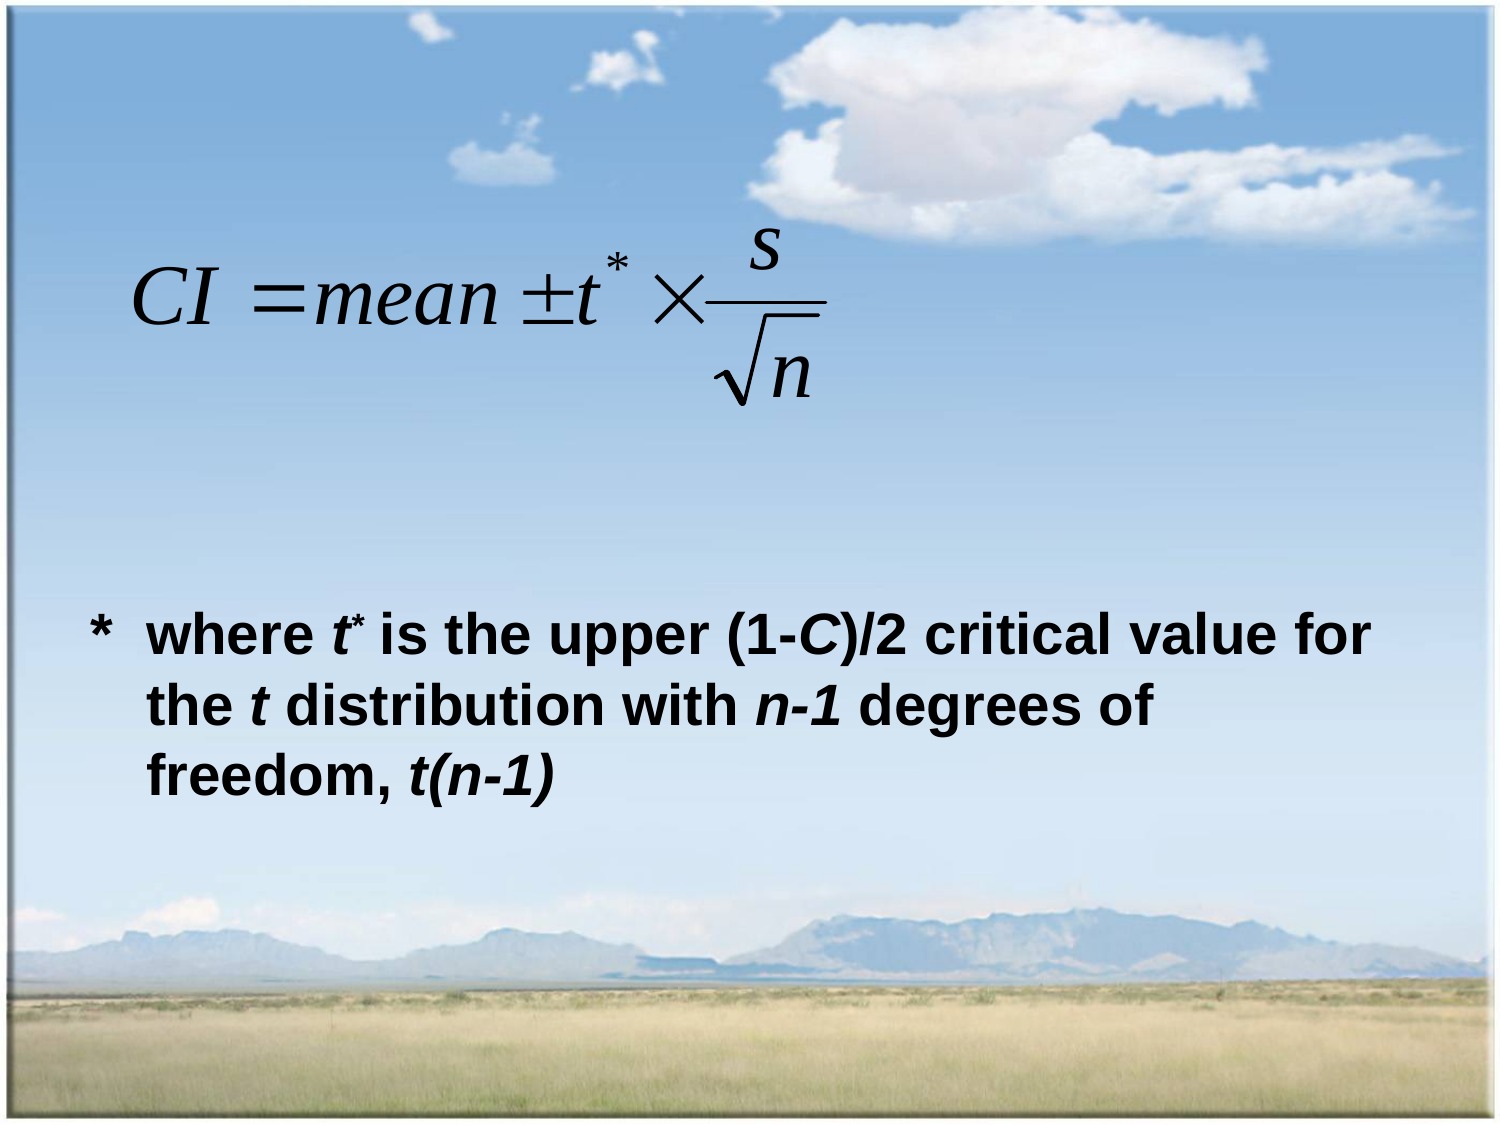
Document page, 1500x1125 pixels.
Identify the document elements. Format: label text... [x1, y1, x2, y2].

picture [0, 0, 1500, 1125]
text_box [119, 187, 847, 426]
list * where t* is the upper (1-C)/2 critical value for the t distribution with n-1 degrees of freedom, t(n-1) [74, 262, 1426, 1006]
